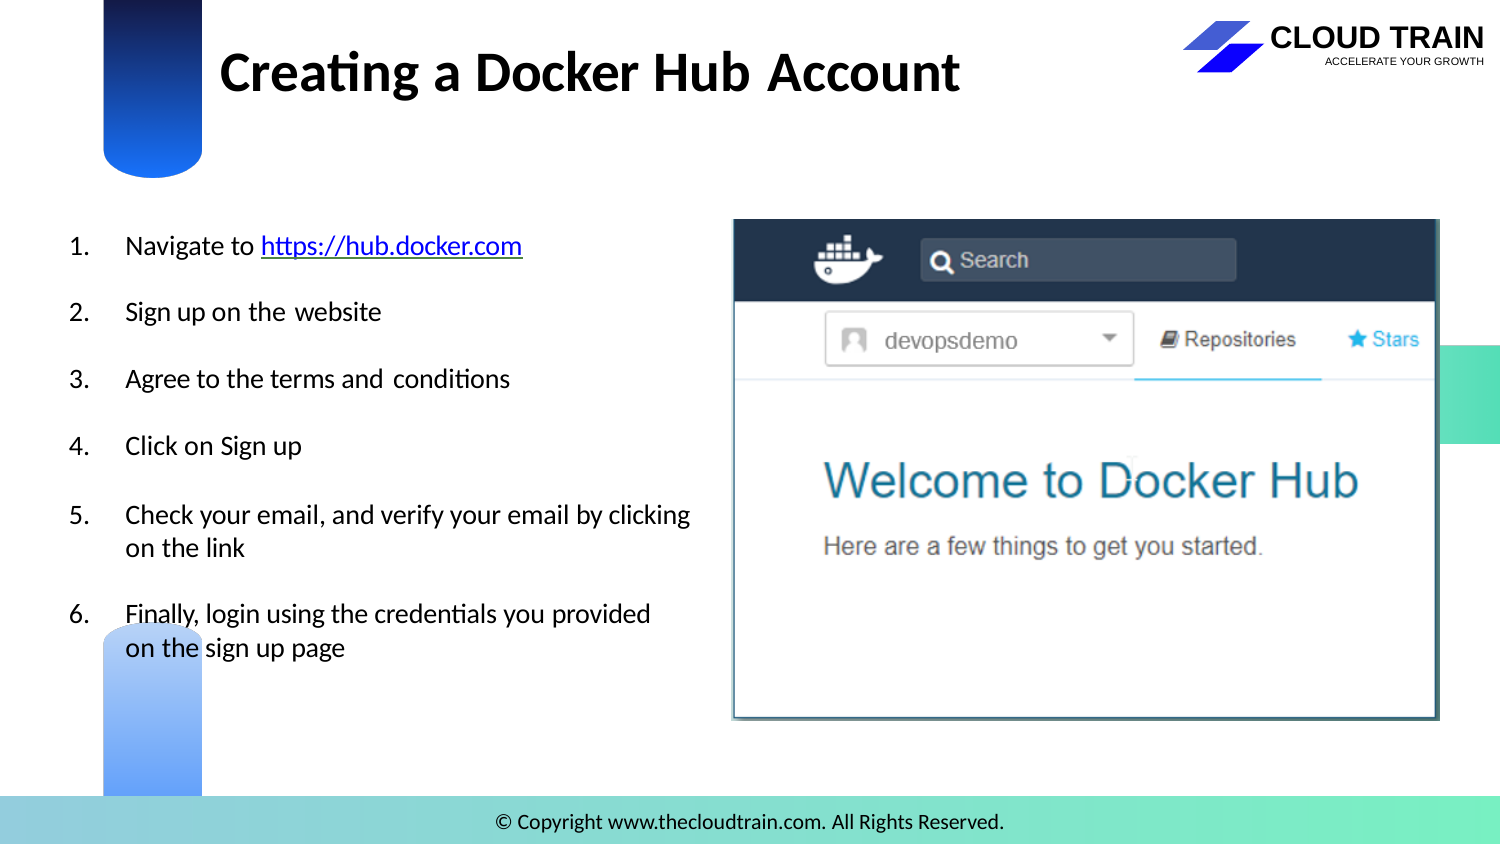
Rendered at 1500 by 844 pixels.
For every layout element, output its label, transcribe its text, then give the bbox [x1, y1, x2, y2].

picture [103, 664, 202, 797]
text_box Navigate to https://hub.docker.com Sign up on the website Agree to the terms and conditions Click on Sign up Check your email, and verify your email by clicking on the link Finally, login using the credentials you provided on the sign up page [66, 225, 702, 664]
picture [103, 139, 202, 178]
picture [731, 219, 1500, 721]
title Creating a Docker Hub Account [41, 0, 1138, 139]
